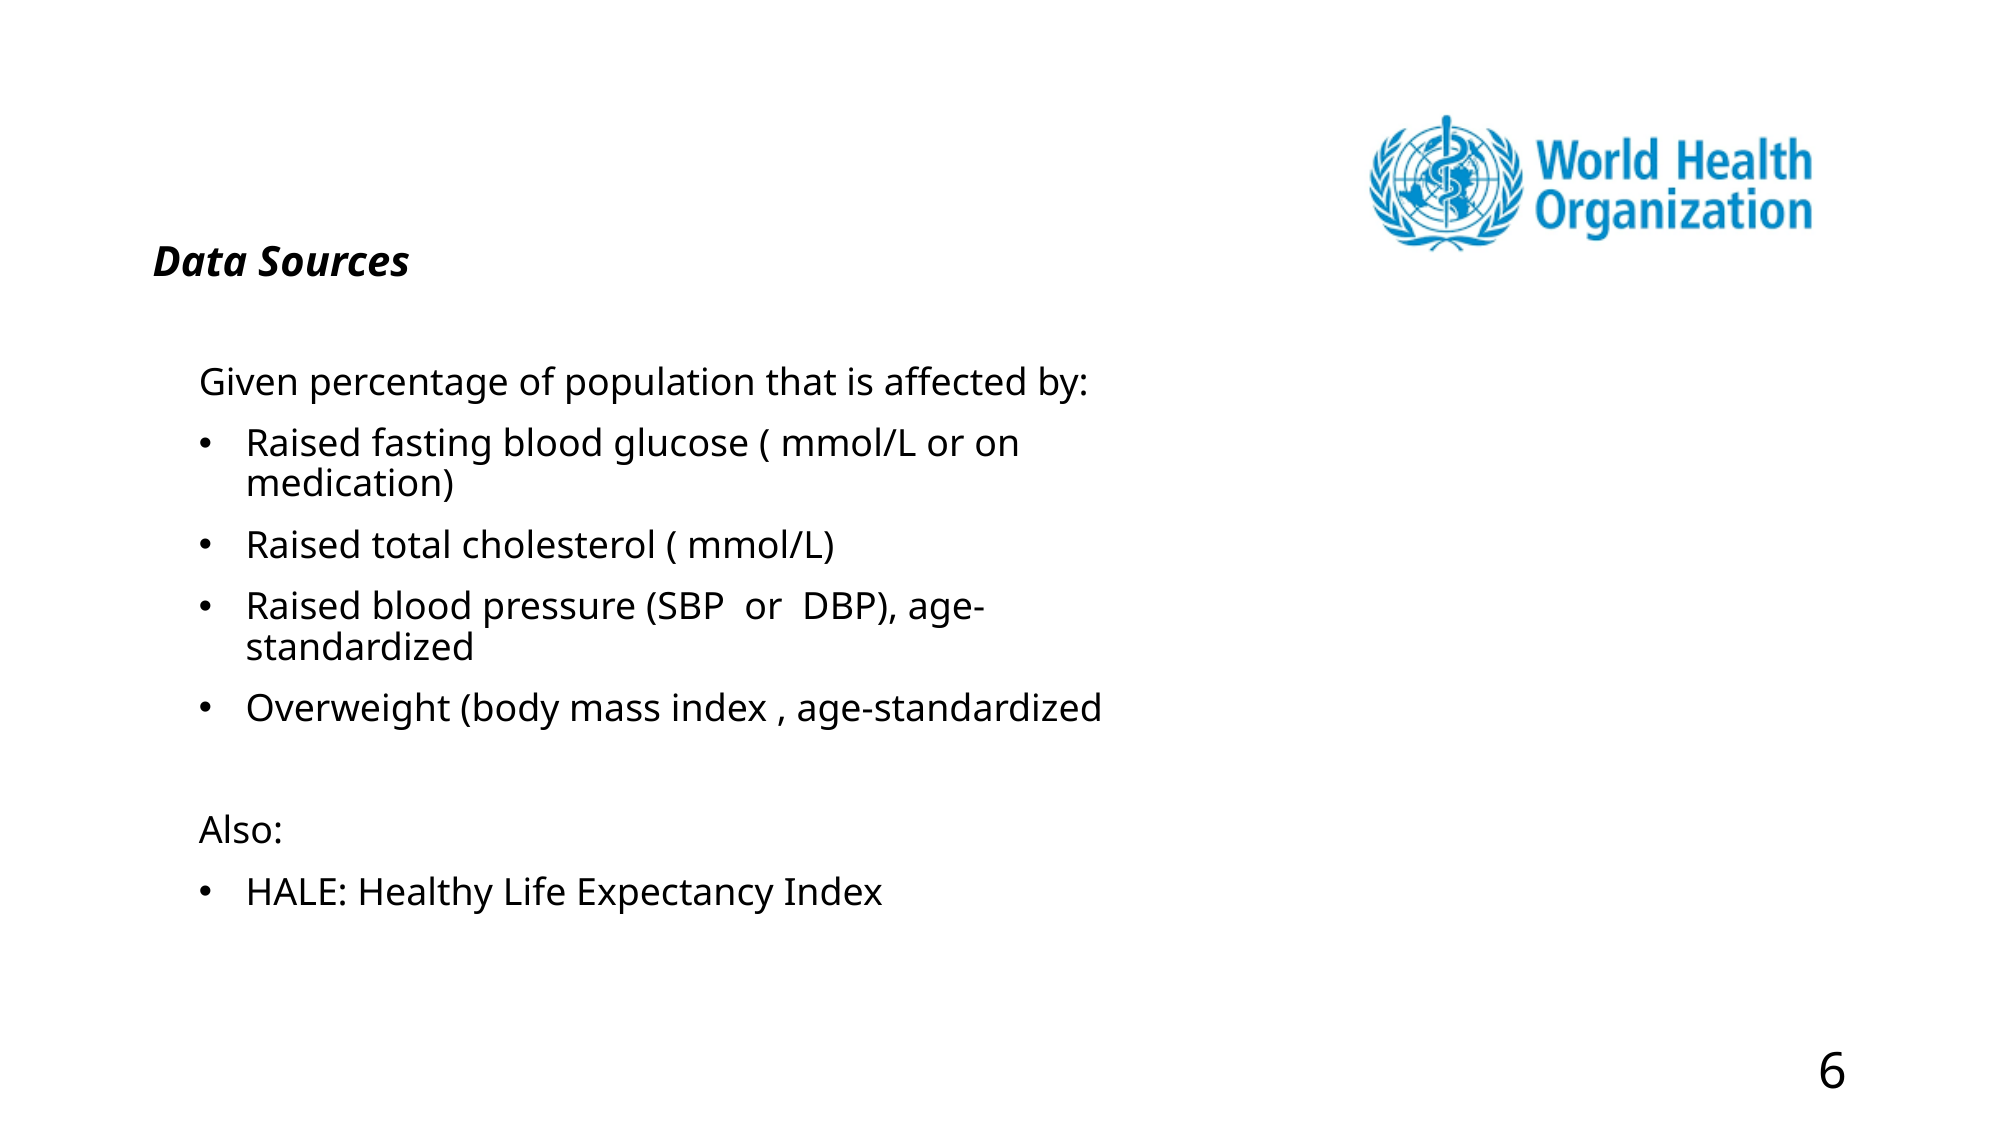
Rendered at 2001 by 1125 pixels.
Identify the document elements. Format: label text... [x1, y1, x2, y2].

picture [1301, 71, 1884, 305]
title Data Sources [137, 30, 783, 294]
slide_number 6 [1412, 1042, 1863, 1103]
